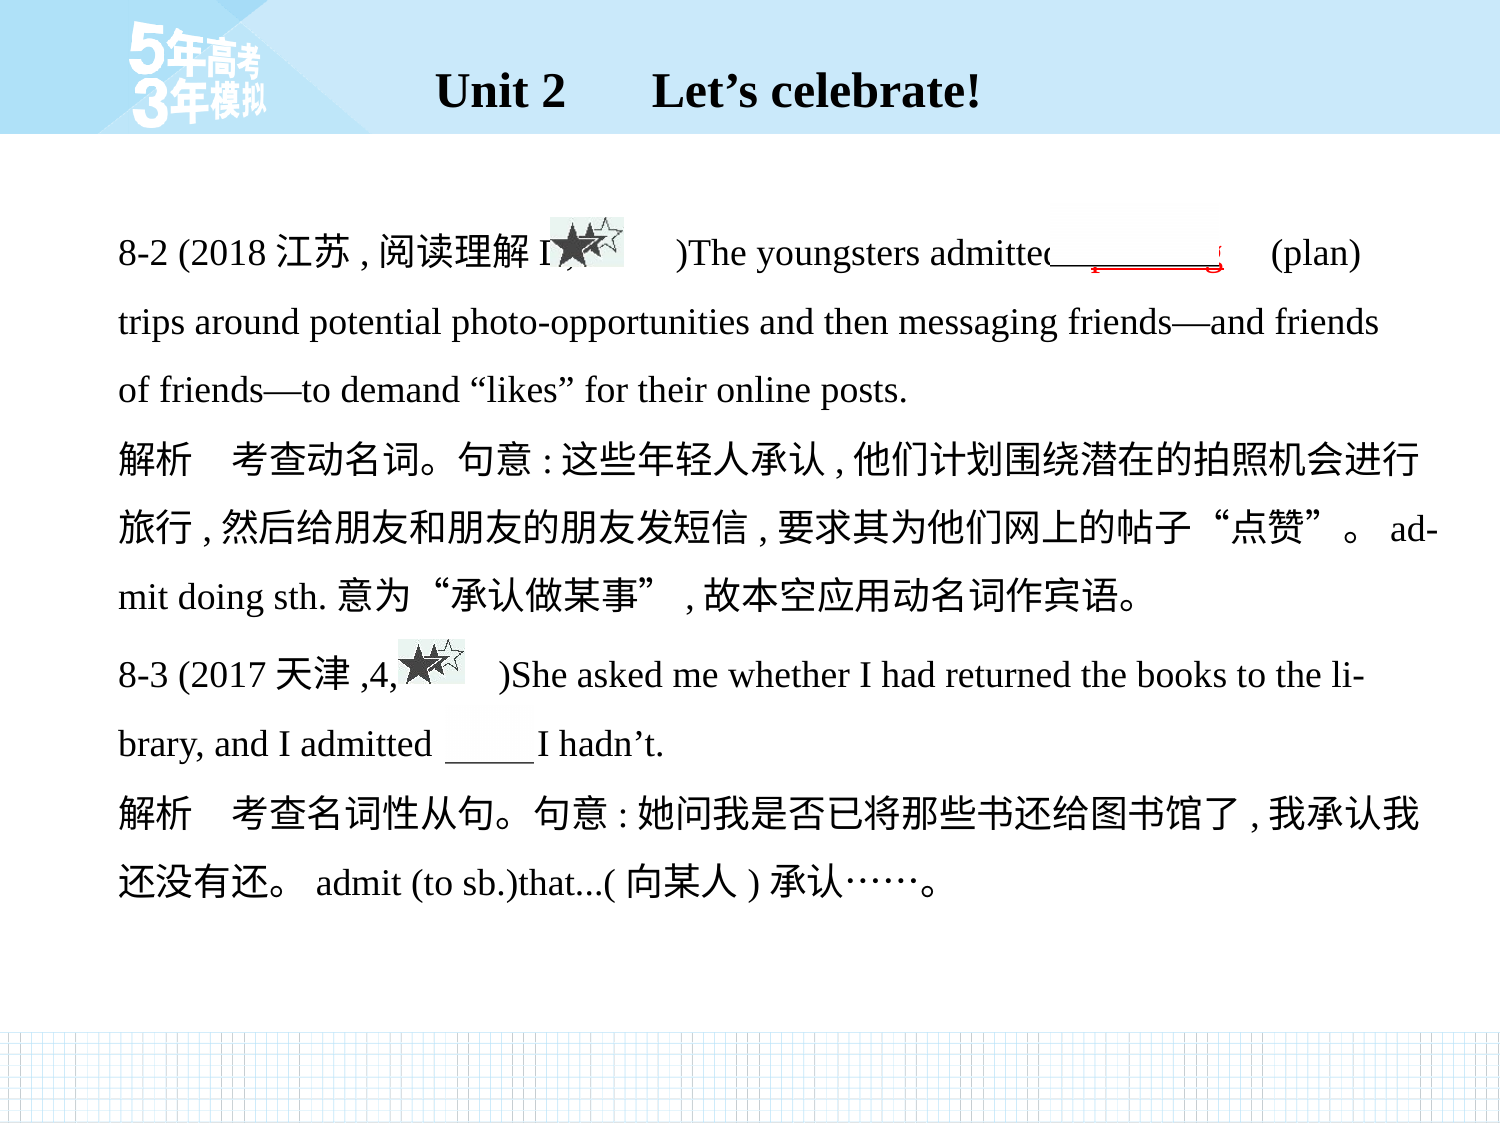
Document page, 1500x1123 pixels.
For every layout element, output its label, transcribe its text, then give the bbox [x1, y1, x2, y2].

picture [1049, 203, 1220, 267]
picture [0, 1021, 1500, 1123]
picture [398, 639, 465, 685]
picture [0, 0, 1500, 134]
picture [550, 217, 624, 267]
text_box 8-2 (2018江苏,阅读理解D, )The youngsters admitted planning (plan) trips around potential photo-opportunities and then messaging friends—and friends of friends—to demand “likes” for their online posts. 解析 考查动名词。句意:这些年轻人承认,他们计划围绕潜在的拍照机会进行 旅行,然后给朋友和朋友的朋友发短信,要求其为他们网上的帖子“点赞”。ad- mit doing sth.意为“承认做某事”,故本空应用动名词作宾语。 8-3 (2017天津,4, )She asked me whether I had returned the books to the li- brary, and I admitted that I hadn’t. 解析 考查名词性从句。句意:她问我是否已将那些书还给图书馆了,我承认我 还没有还。admit (to sb.)that...(向某人)承认……。 [118, 197, 1483, 904]
picture [444, 705, 534, 765]
